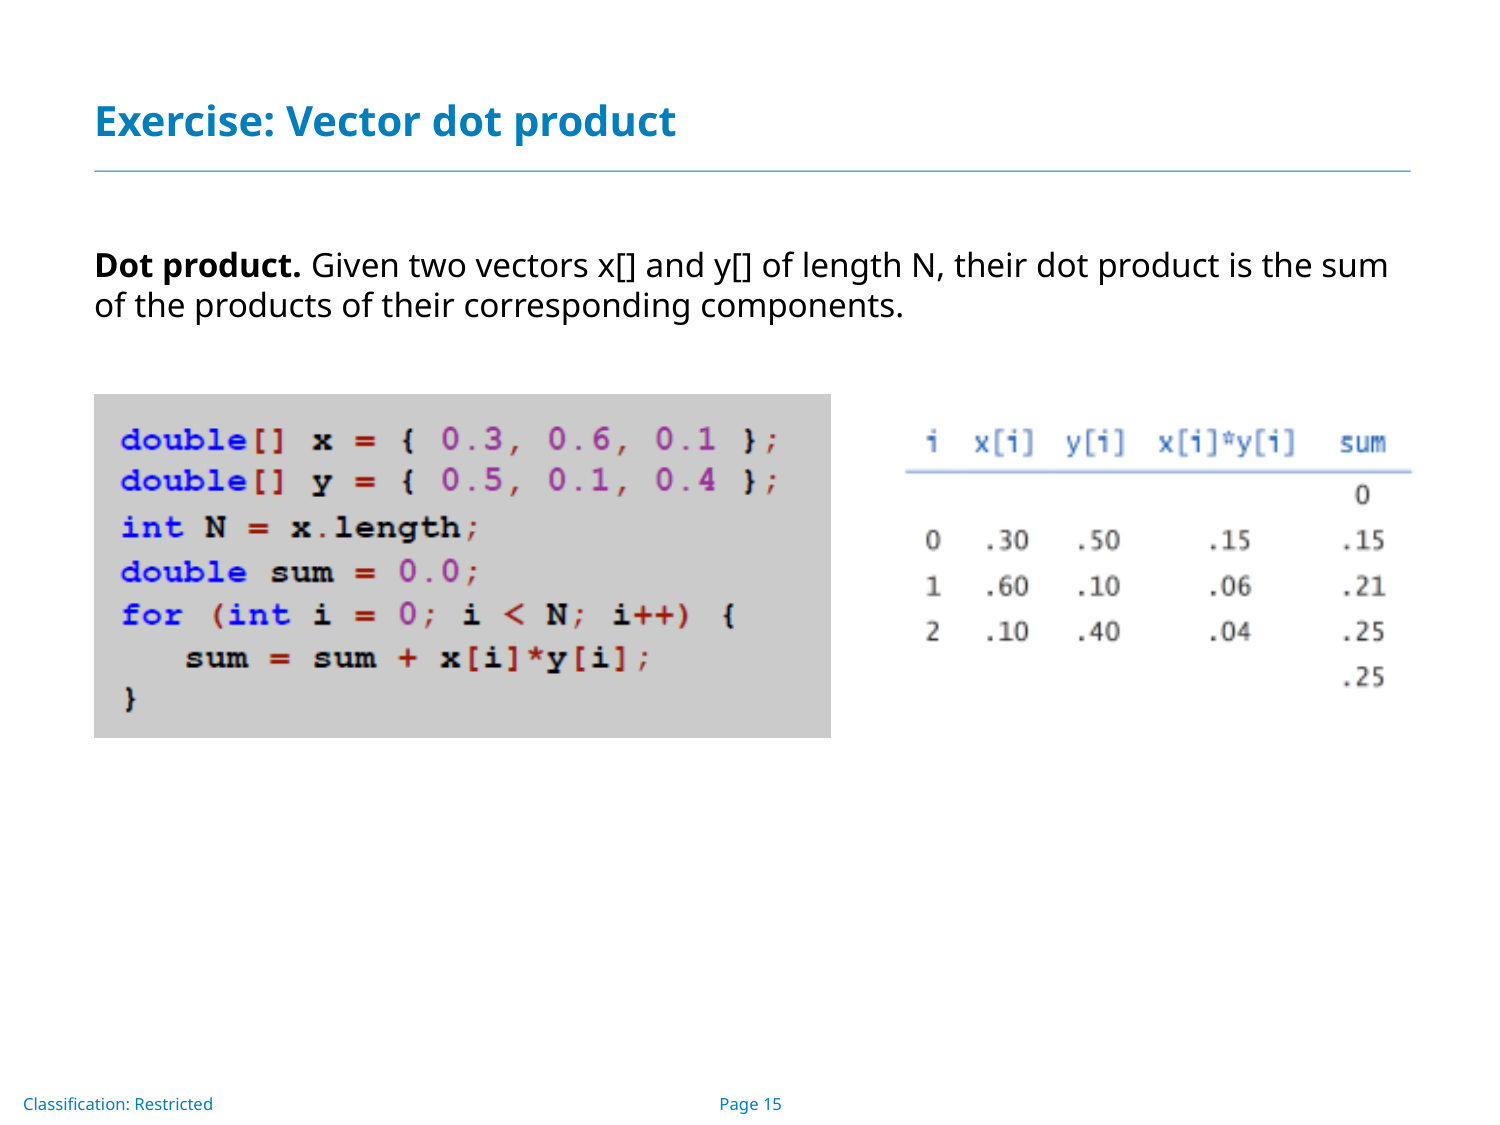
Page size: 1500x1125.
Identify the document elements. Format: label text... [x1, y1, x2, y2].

title Exercise: Vector dot product [93, 93, 1411, 172]
list Dot product. Given two vectors x[] and y[] of length N, their dot product is the sum of the products of their corresponding components. [93, 243, 1411, 835]
picture [866, 394, 1452, 738]
picture [93, 394, 831, 738]
